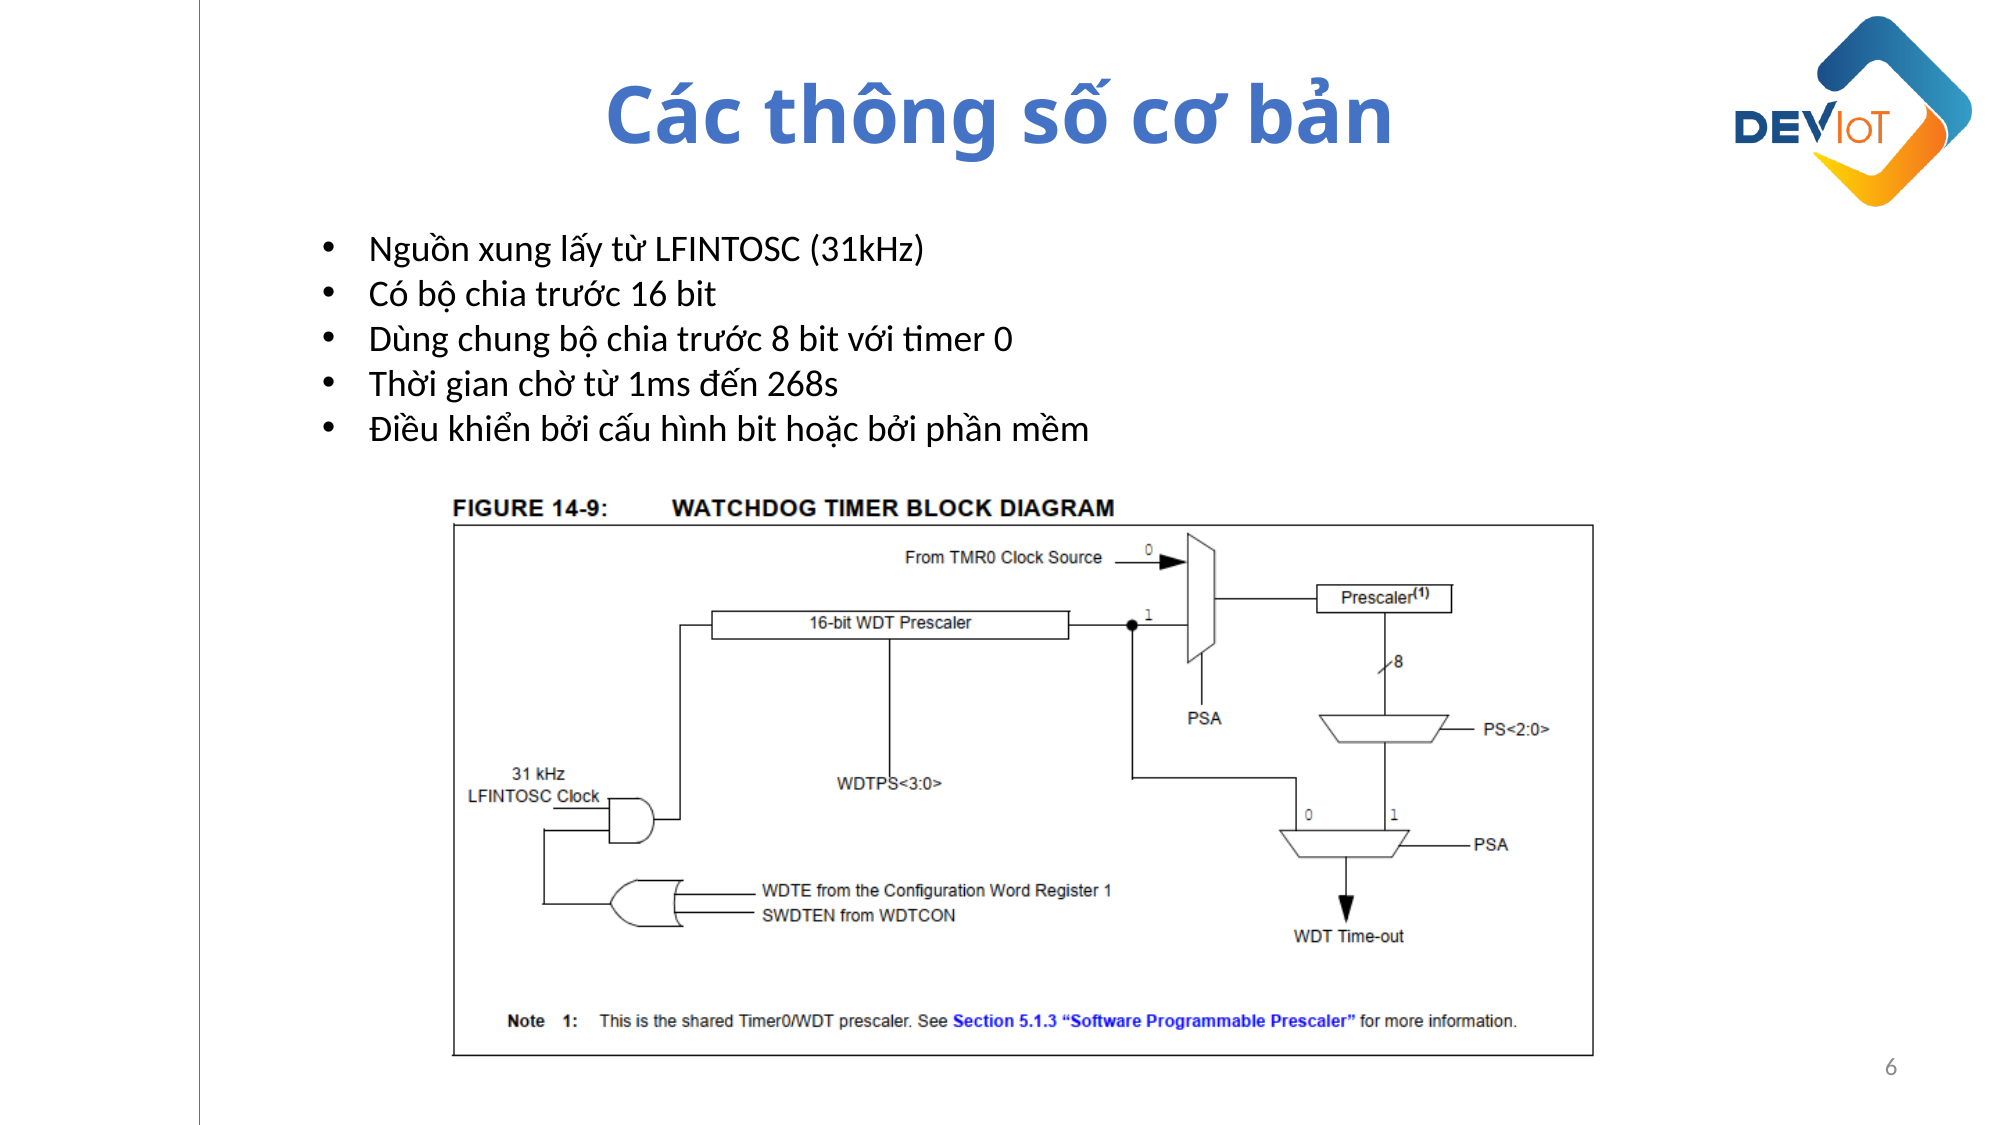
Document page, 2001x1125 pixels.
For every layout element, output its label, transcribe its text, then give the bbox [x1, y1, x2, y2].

slide_number 6 [1845, 1035, 1913, 1096]
text_box Các thông số cơ bản [454, 56, 1546, 167]
text_box Nguồn xung lấy từ LFINTOSC (31kHz) Có bộ chia trước 16 bit Dùng chung bộ chia trước 8 bit với timer 0 Thời gian chờ từ 1ms đến 268s Điều khiển bởi cấu hình bit hoặc bởi phần mềm [307, 216, 1800, 457]
picture [1707, 0, 2000, 258]
picture [441, 490, 1605, 1066]
